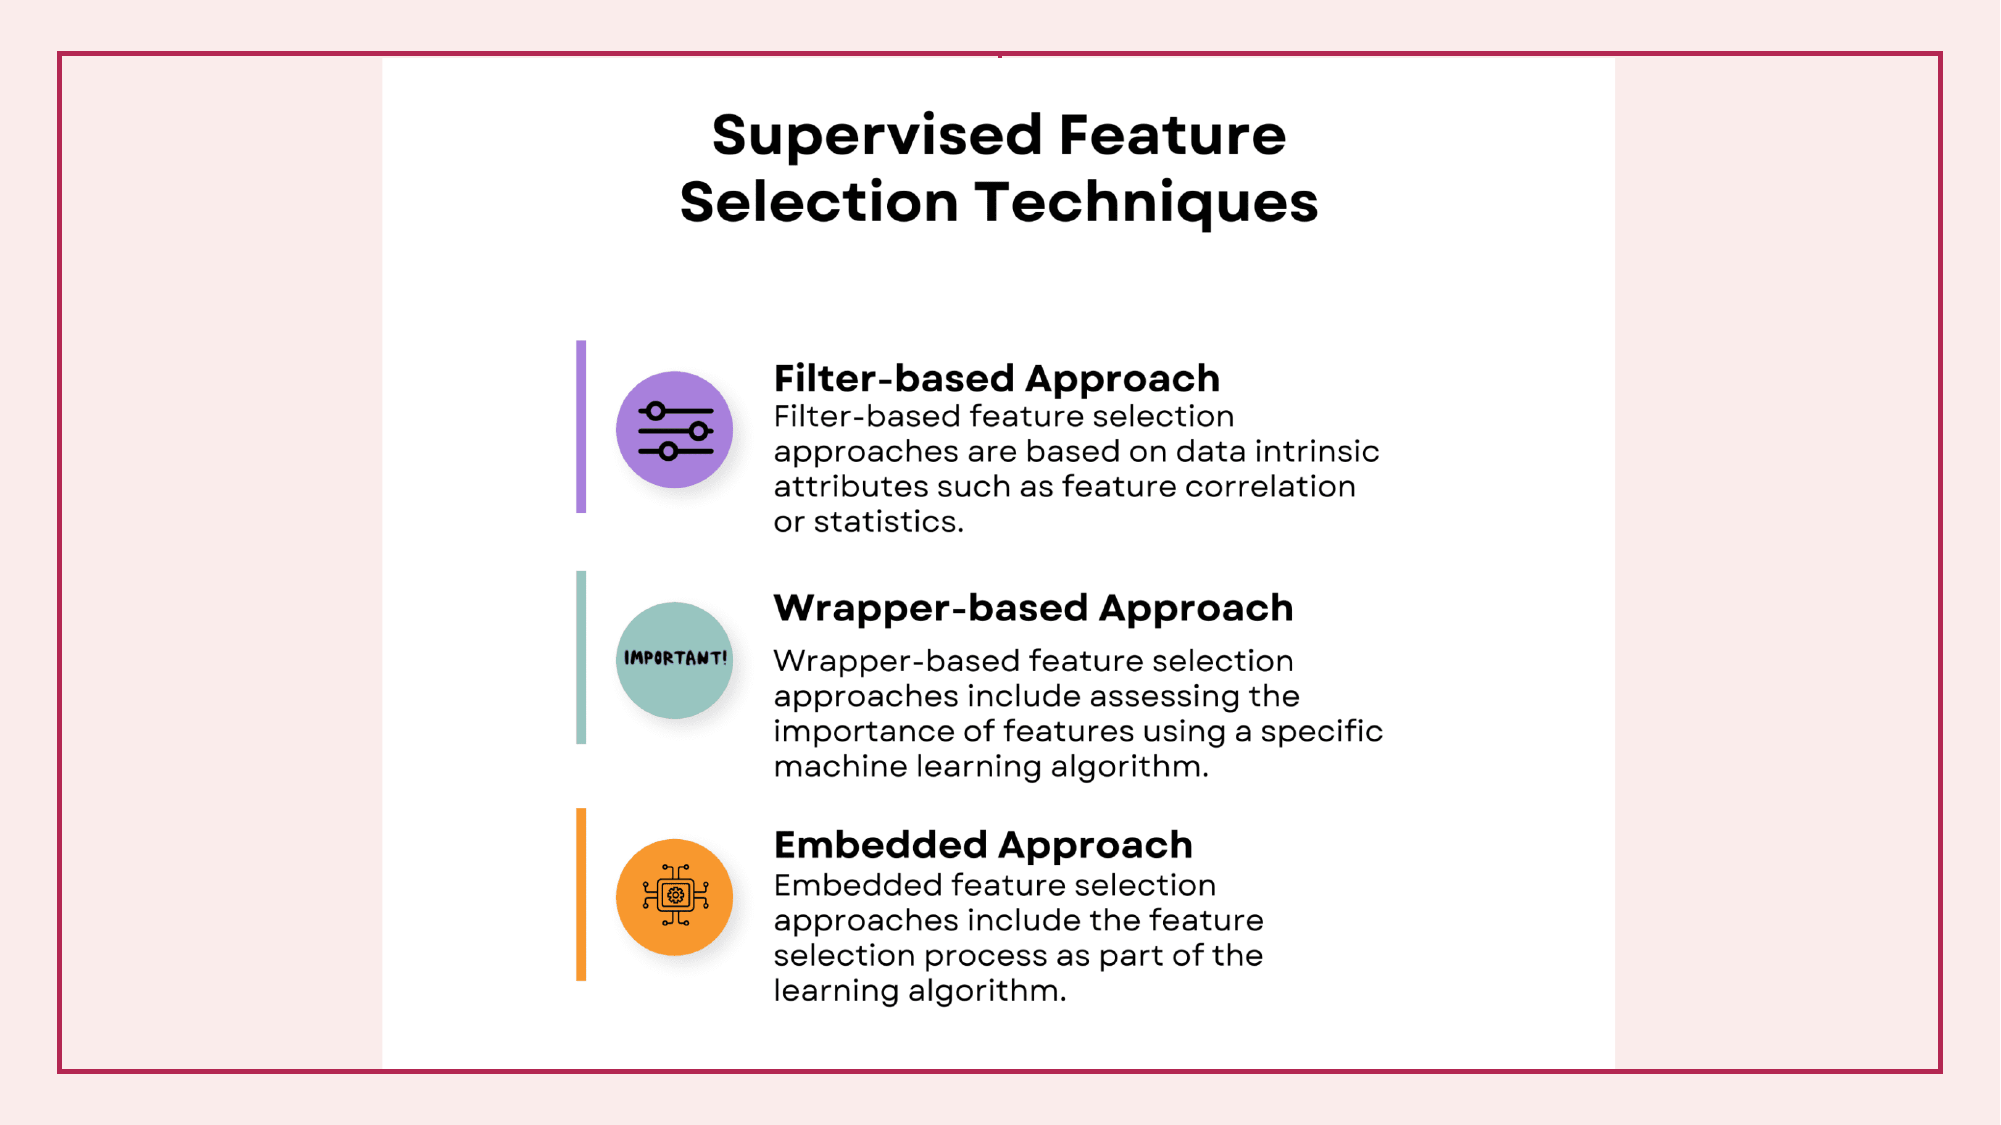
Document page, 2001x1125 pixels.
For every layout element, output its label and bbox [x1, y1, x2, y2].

picture [382, 58, 1616, 1069]
